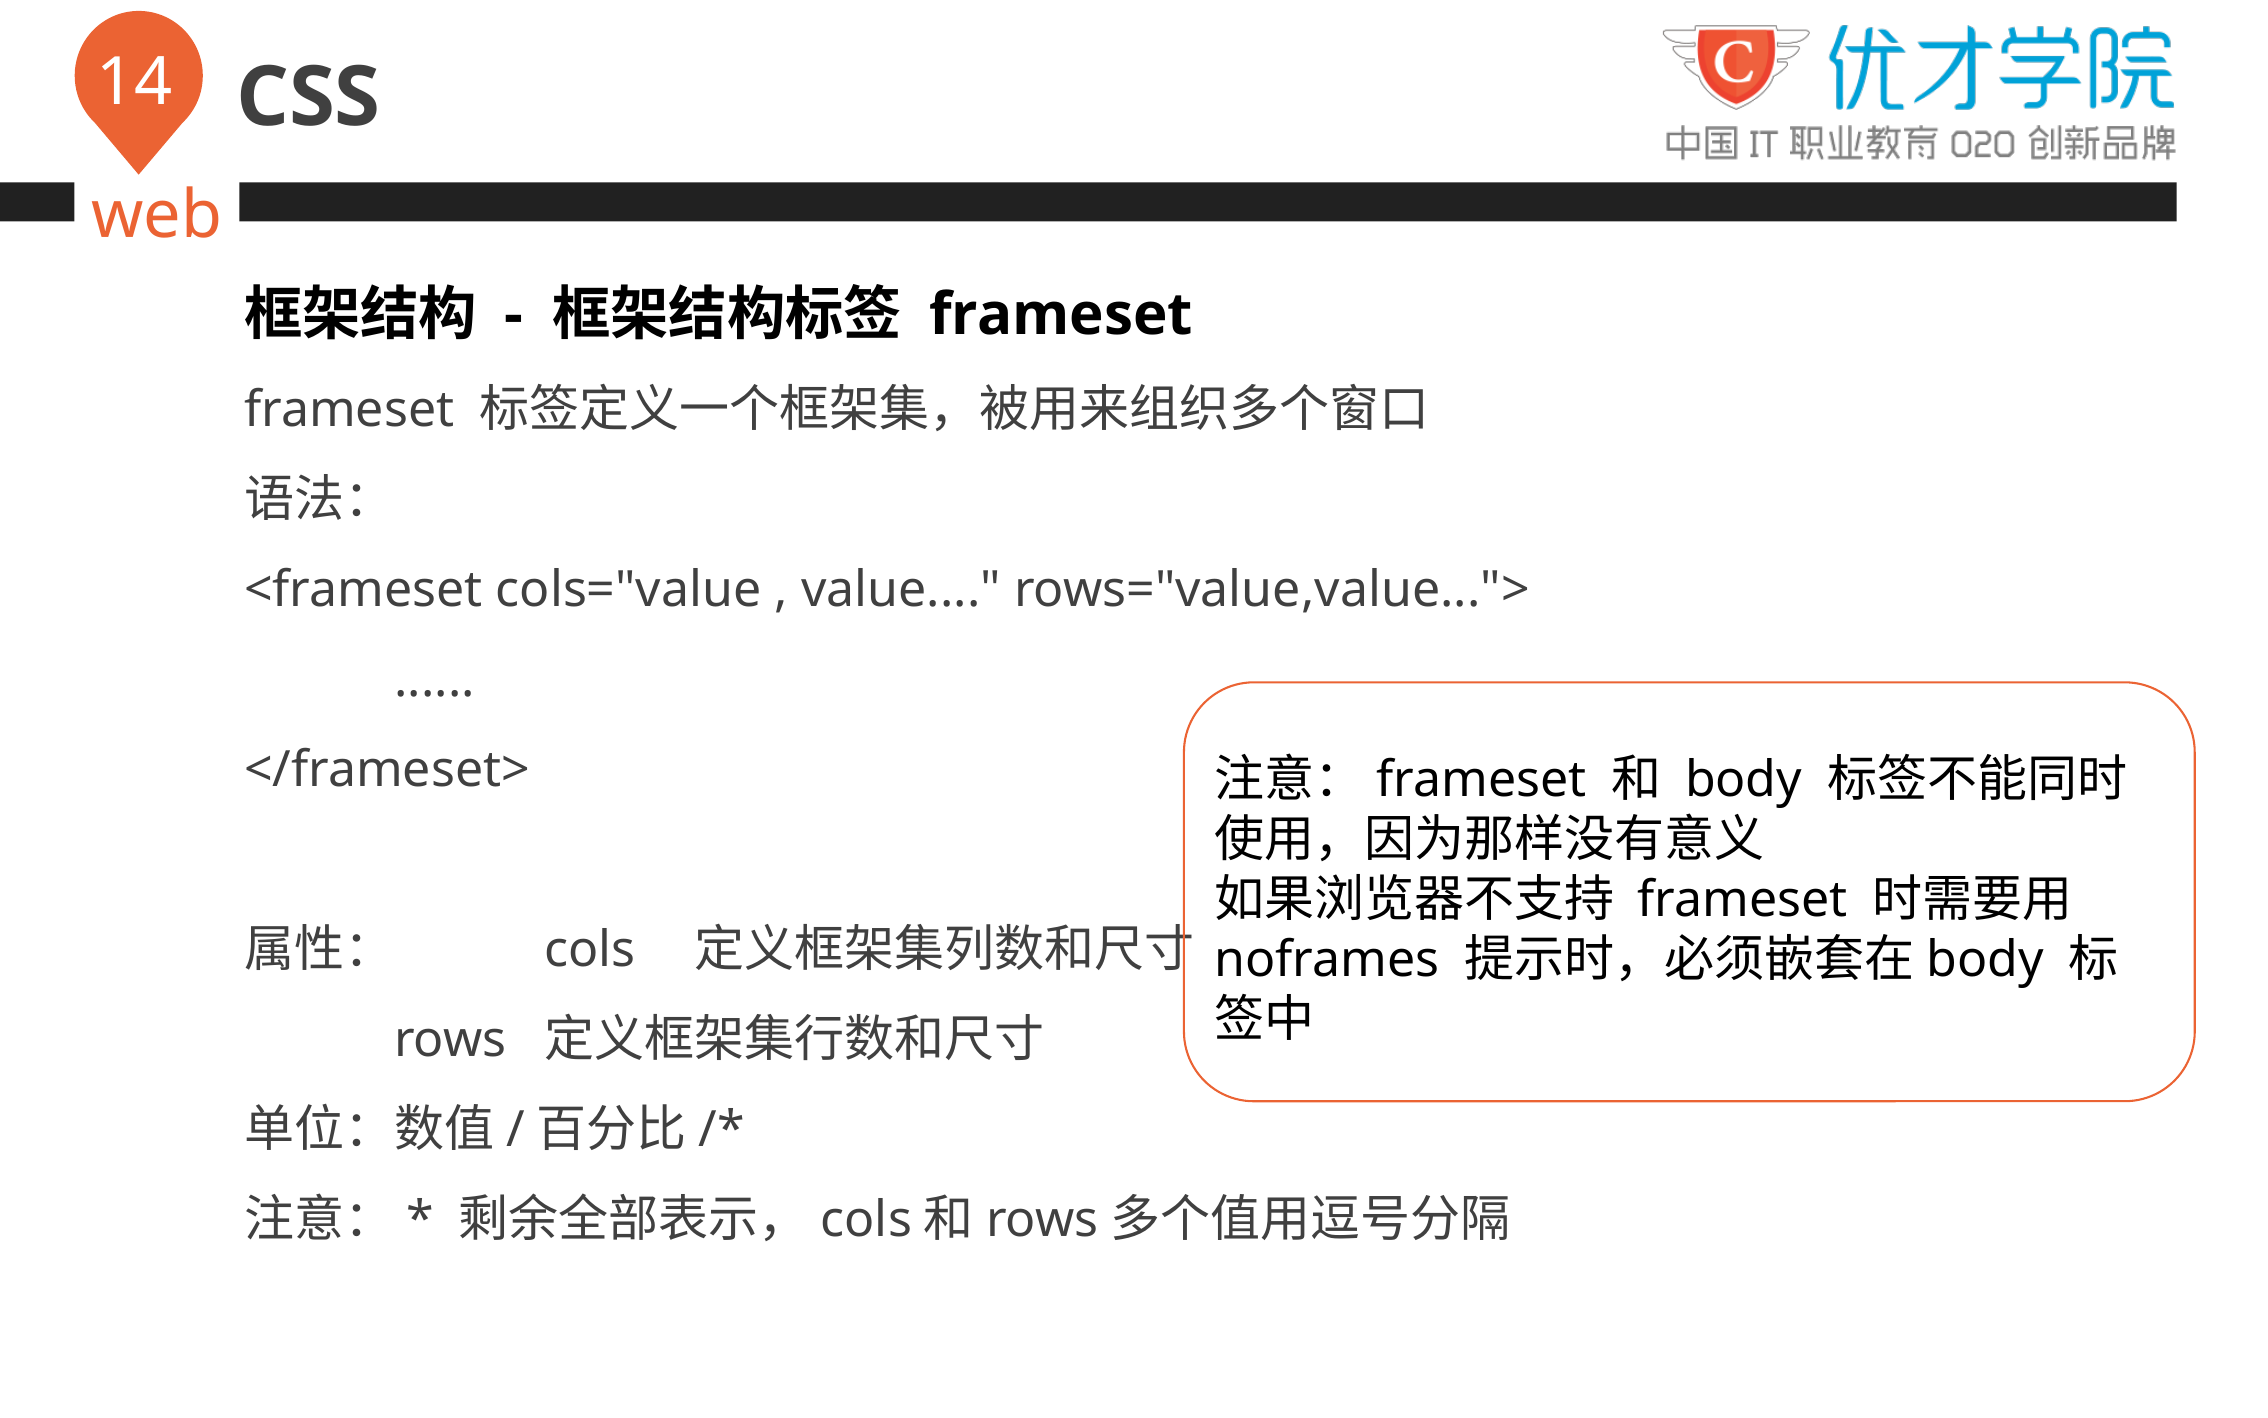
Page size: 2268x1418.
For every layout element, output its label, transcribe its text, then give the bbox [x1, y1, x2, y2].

text_box web [74, 175, 240, 260]
text_box [1182, 681, 2196, 1103]
text_box 注意：frameset 和 body 标签不能同时 使用，因为那样没有意义 如果浏览器不支持 frameset 时需要用 noframes 提示时，必须嵌套在body 标 签中 [1199, 739, 2142, 1055]
text_box [0, 181, 74, 222]
picture [1640, 22, 2210, 167]
text_box [240, 181, 2178, 222]
text_box 框架结构 - 框架结构标签 frameset frameset 标签定义一个框架集，被用来组织多个窗口 语法： <frameset cols="value , value...." rows="value,value..."> ...... </frameset> 属性： cols 定义框架集列数和尺寸 rows 定义框架集行数和尺寸 单位：数值/百分比/* 注意：* 剩余全部表示，cols和rows多个值用逗号分隔 [229, 233, 2065, 1254]
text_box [74, 10, 403, 175]
